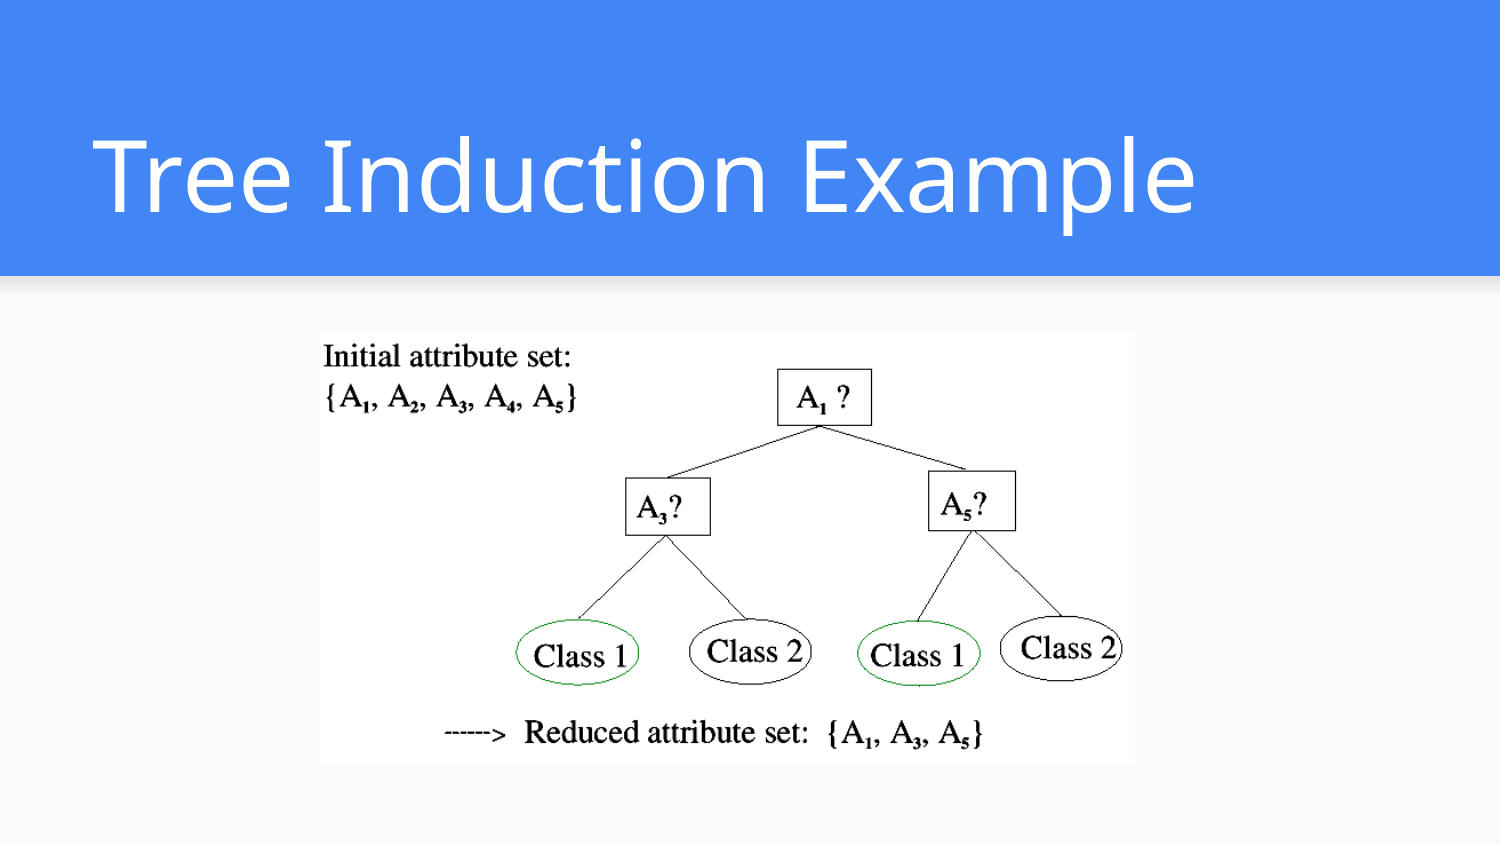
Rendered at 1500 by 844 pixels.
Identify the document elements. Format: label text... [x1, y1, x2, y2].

title Tree Induction Example [77, 121, 1427, 248]
picture [319, 331, 1136, 766]
